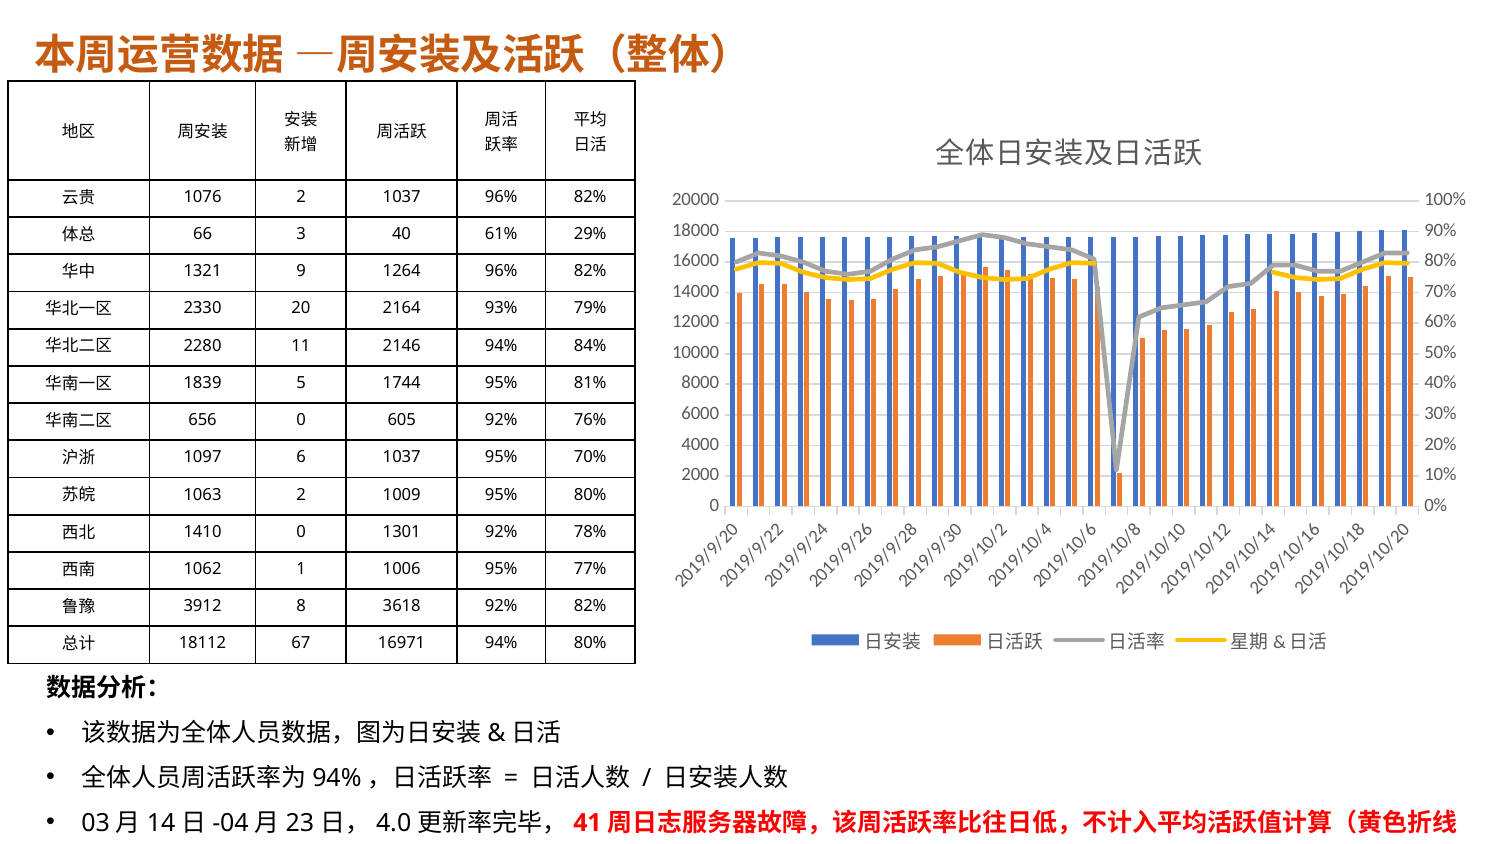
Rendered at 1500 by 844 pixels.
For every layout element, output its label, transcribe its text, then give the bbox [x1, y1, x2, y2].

table_cell 总计 [9, 627, 149, 663]
table_cell 鲁豫 [9, 590, 149, 625]
table_cell 82% [546, 255, 634, 291]
table_cell 0 [256, 516, 345, 551]
table_cell 1301 [347, 516, 456, 551]
table_cell 2 [256, 181, 345, 216]
table_header 地区 [9, 82, 149, 179]
table_cell 3912 [150, 590, 255, 625]
table_cell 1037 [347, 181, 456, 216]
table_cell 5 [256, 367, 345, 402]
table_cell 2146 [347, 330, 456, 365]
table_cell 1062 [150, 553, 255, 588]
table_cell 95% [458, 553, 545, 588]
table_cell 6 [256, 441, 345, 477]
table_cell 苏皖 [9, 478, 149, 514]
table_cell 92% [458, 590, 545, 625]
table_cell 8 [256, 590, 345, 625]
table_cell 2 [256, 478, 345, 514]
text_box 数据分析： 该数据为全体人员数据，图为日安装&日活 全体人员周活跃率为94%，日活跃率 = 日活人数 / 日安装人数 03月14日-04月23日，4.0更新率完毕，41周日志服务器故障，该周活跃率比往日低，不计入平均活跃值计算（黄色折线为平均值） [31, 664, 1495, 844]
table_cell 1839 [150, 367, 255, 402]
chart [655, 101, 1484, 660]
table_cell 70% [546, 441, 634, 477]
table_cell 96% [458, 255, 545, 291]
table_cell 沪浙 [9, 441, 149, 477]
table_cell 93% [458, 292, 545, 328]
table_cell 76% [546, 404, 634, 439]
table_cell 2330 [150, 292, 255, 328]
table_header 安装新增 [256, 82, 345, 179]
table_header 周活跃率 [458, 82, 545, 179]
table_cell 81% [546, 367, 634, 402]
table_cell 16971 [347, 627, 456, 663]
table_cell 79% [546, 292, 634, 328]
table_cell 66 [150, 218, 255, 253]
table_cell 95% [458, 367, 545, 402]
table_cell 0 [256, 404, 345, 439]
table_cell 1264 [347, 255, 456, 291]
table_cell 1097 [150, 441, 255, 477]
table_cell 84% [546, 330, 634, 365]
table_cell 1009 [347, 478, 456, 514]
table_cell 1321 [150, 255, 255, 291]
table_cell 云贵 [9, 181, 149, 216]
text_box 本周运营数据 —周安装及活跃（整体） [19, 20, 767, 85]
table_cell 华北一区 [9, 292, 149, 328]
table_cell 1 [256, 553, 345, 588]
table_cell 1076 [150, 181, 255, 216]
table_cell 80% [546, 478, 634, 514]
table_cell 2280 [150, 330, 255, 365]
table_cell 18112 [150, 627, 255, 663]
table_cell 华南一区 [9, 367, 149, 402]
table_cell 20 [256, 292, 345, 328]
table_cell 605 [347, 404, 456, 439]
table_header 周活跃 [347, 82, 456, 179]
table_cell 82% [546, 590, 634, 625]
table_cell 华南二区 [9, 404, 149, 439]
table_cell 1410 [150, 516, 255, 551]
table_cell 94% [458, 330, 545, 365]
table_cell 11 [256, 330, 345, 365]
table_cell 3618 [347, 590, 456, 625]
table_cell 华中 [9, 255, 149, 291]
table_cell 西北 [9, 516, 149, 551]
table_cell 92% [458, 516, 545, 551]
table_cell 西南 [9, 553, 149, 588]
table_cell 77% [546, 553, 634, 588]
table_cell 29% [546, 218, 634, 253]
table_cell 1744 [347, 367, 456, 402]
table_cell 95% [458, 478, 545, 514]
table_cell 华北二区 [9, 330, 149, 365]
table_cell 96% [458, 181, 545, 216]
table_cell 94% [458, 627, 545, 663]
table_cell 78% [546, 516, 634, 551]
table_cell 61% [458, 218, 545, 253]
table_cell 656 [150, 404, 255, 439]
table_cell 82% [546, 181, 634, 216]
table_cell 67 [256, 627, 345, 663]
table_header 平均日活 [546, 82, 634, 179]
table_cell 95% [458, 441, 545, 477]
table_cell 3 [256, 218, 345, 253]
table_cell 9 [256, 255, 345, 291]
table_cell 1063 [150, 478, 255, 514]
table_cell 1006 [347, 553, 456, 588]
table_cell 1037 [347, 441, 456, 477]
table_cell 40 [347, 218, 456, 253]
table_header 周安装 [150, 82, 255, 179]
table_cell 2164 [347, 292, 456, 328]
table_cell 80% [546, 627, 634, 663]
table_cell 92% [458, 404, 545, 439]
table_cell 体总 [9, 218, 149, 253]
